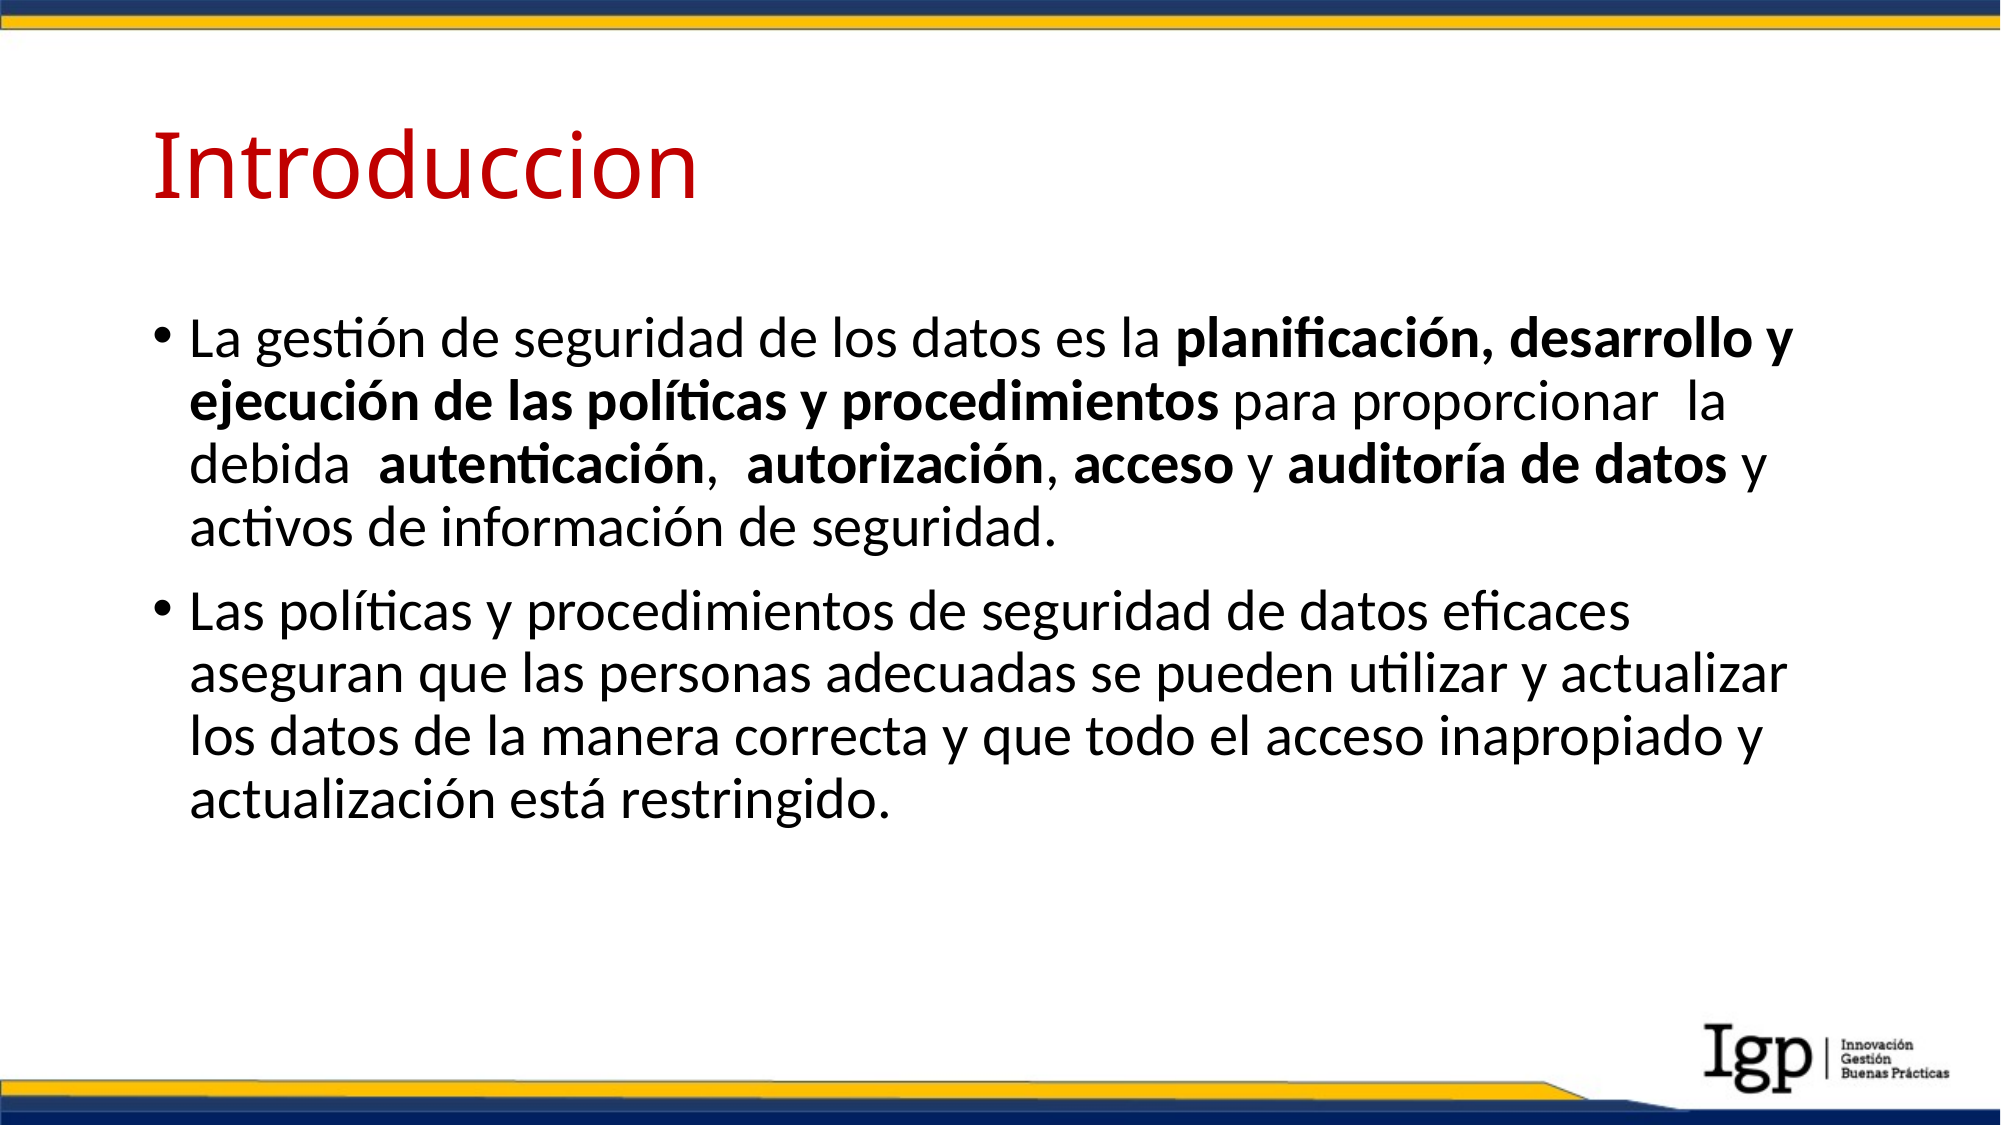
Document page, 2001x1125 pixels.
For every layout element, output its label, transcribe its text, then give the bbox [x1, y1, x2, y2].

picture [0, 0, 2001, 1125]
list La gestión de seguridad de los datos es la planificación, desarrollo y ejecución de las políticas y procedimientos para proporcionar la debida autenticación, autorización, acceso y auditoría de datos y activos de información de seguridad. Las políticas y procedimientos de seguridad de datos eficaces aseguran que las personas adecuadas se pueden utilizar y actualizar los datos de la manera correcta y que todo el acceso inapropiado y actualización está restringido. [137, 299, 1863, 1014]
title Introduccion [137, 59, 1863, 278]
